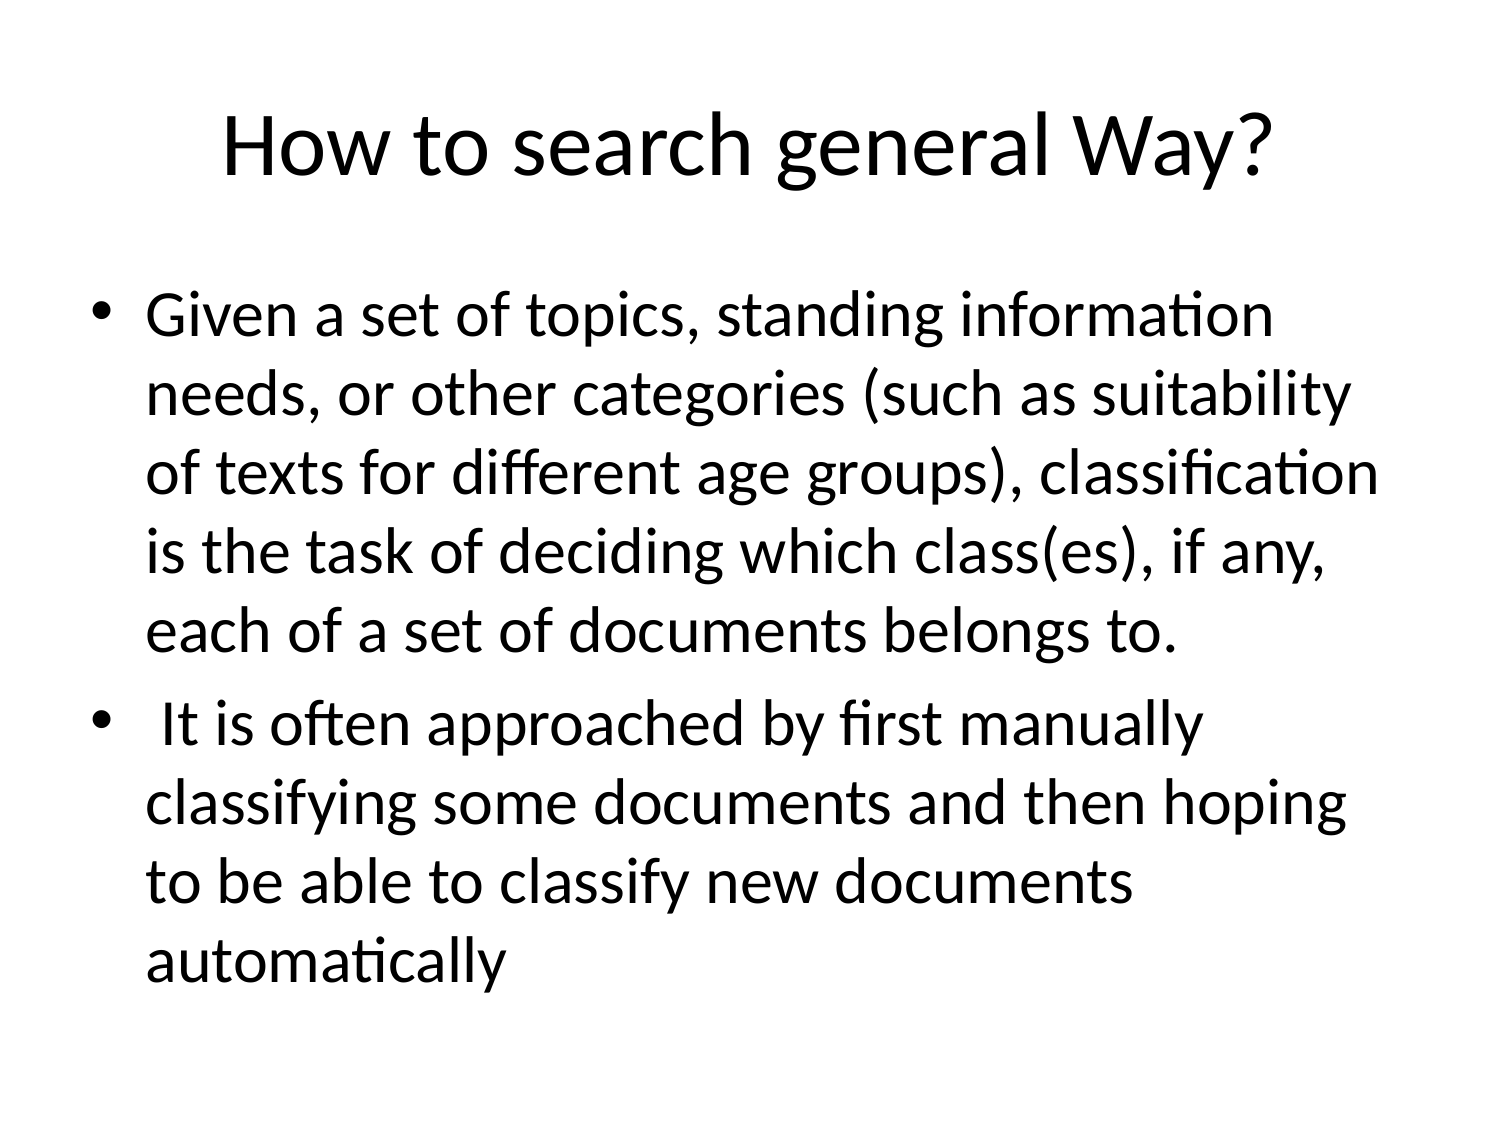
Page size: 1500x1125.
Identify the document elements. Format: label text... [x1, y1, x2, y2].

list Given a set of topics, standing information needs, or other categories (such as suitability of texts for different age groups), classification is the task of deciding which class(es), if any, each of a set of documents belongs to. It is often approached by first manually classifying some documents and then hoping to be able to classify new documents automatically [75, 262, 1425, 1005]
title How to search general Way? [75, 45, 1425, 233]
